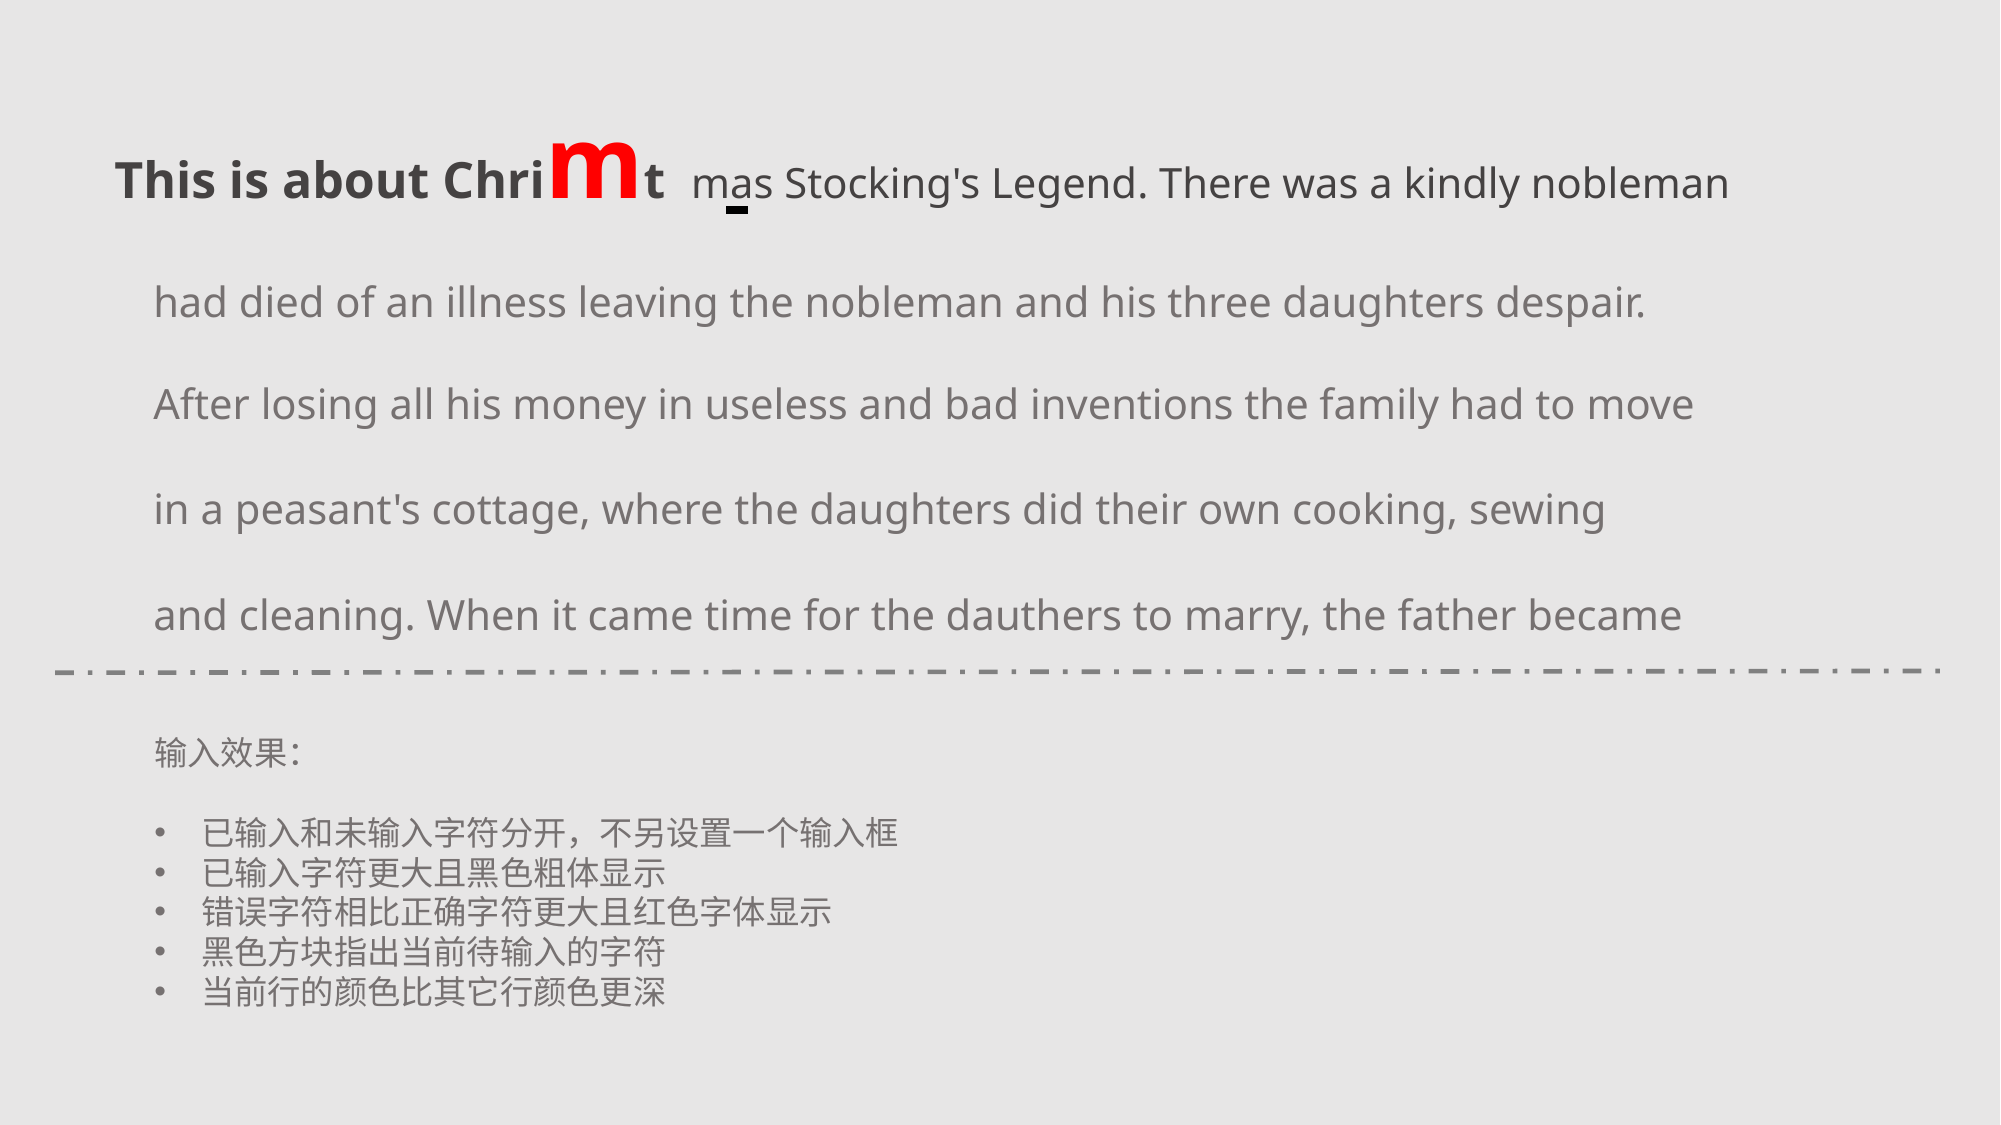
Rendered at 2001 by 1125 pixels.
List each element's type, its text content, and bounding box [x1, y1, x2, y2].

text_box in a peasant's cottage, where the daughters did their own cooking, sewing [138, 475, 1859, 540]
text_box After losing all his money in useless and bad inventions the family had to move [138, 370, 1859, 436]
text_box had died of an illness leaving the nobleman and his three daughters despair. [138, 268, 1859, 333]
text_box and cleaning. When it came time for the dauthers to marry, the father became [138, 581, 1859, 646]
text_box This is about Chrimt mas Stocking's Legend. There was a kindly nobleman [60, 91, 1906, 226]
text_box [725, 204, 749, 215]
text_box 输入效果： 已输入和未输入字符分开，不另设置一个输入框 已输入字符更大且黑色粗体显示 错误字符相比正确字符更大且红色字体显示 黑色方块指出当前待输入的字符 当前行的颜色比其它行颜色更深 [139, 724, 915, 1019]
